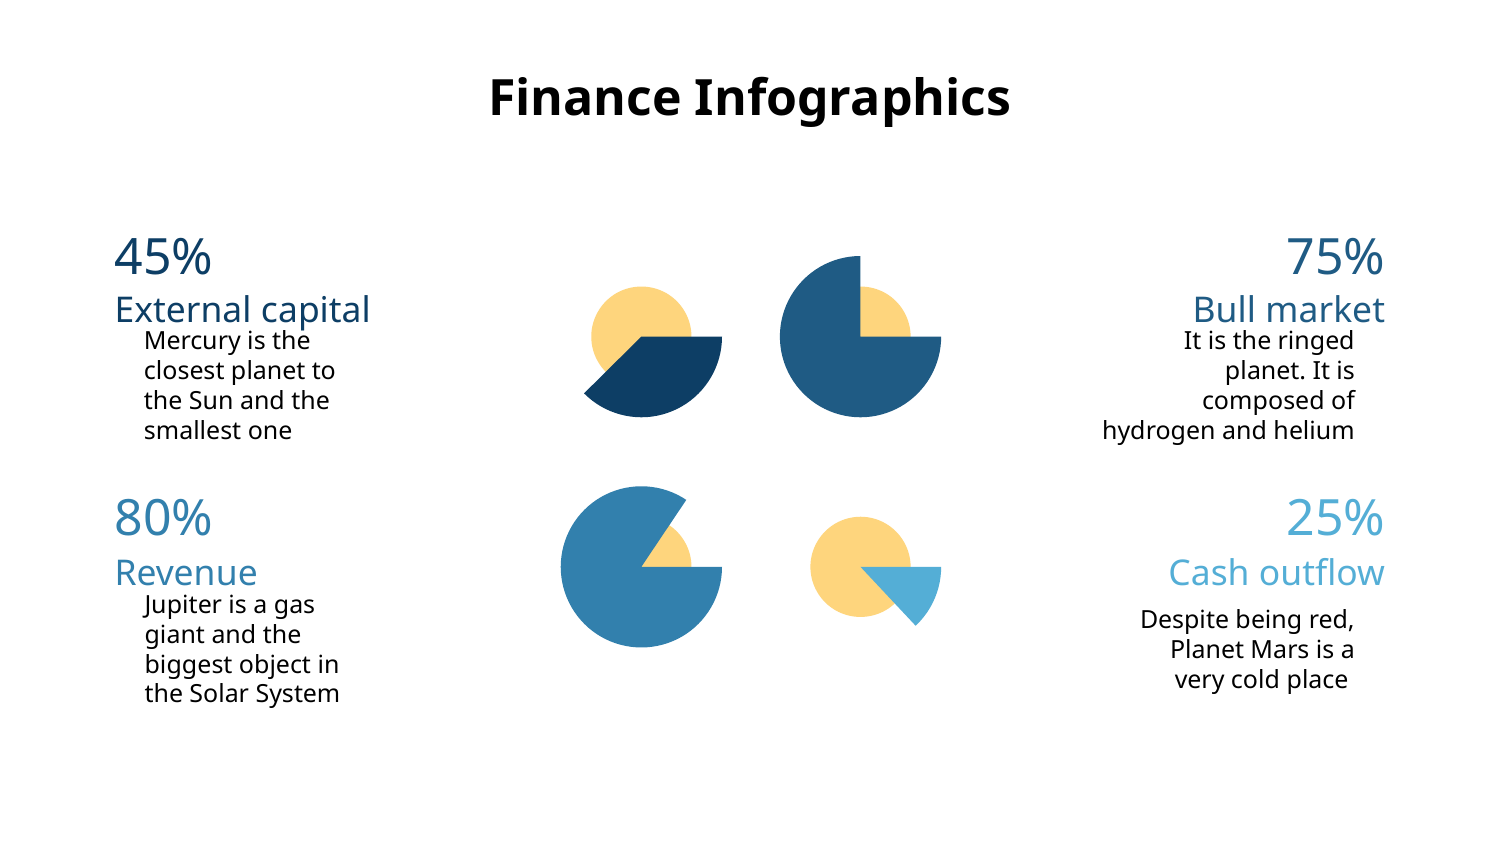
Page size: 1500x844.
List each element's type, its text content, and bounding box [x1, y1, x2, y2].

text_box 80% [99, 480, 415, 551]
text_box 45% [99, 219, 415, 290]
text_box It is the ringed planet. It is composed of hydrogen and helium [1085, 344, 1401, 426]
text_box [560, 485, 723, 648]
text_box 75% [1085, 219, 1401, 290]
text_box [779, 485, 942, 648]
text_box Cash outflow [1085, 551, 1401, 607]
text_box Mercury is the closest planet to the Sun and the smallest one [99, 344, 415, 426]
text_box External capital [99, 290, 415, 344]
text_box Revenue [99, 551, 415, 607]
text_box 25% [1085, 480, 1401, 551]
title Finance Infographics [29, 50, 1471, 145]
text_box Bull market [1085, 290, 1401, 344]
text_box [560, 255, 723, 418]
text_box Despite being red, Planet Mars is a very cold place [1085, 607, 1401, 690]
text_box Jupiter is a gas giant and the biggest object in the Solar System [99, 607, 415, 690]
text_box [779, 255, 942, 418]
